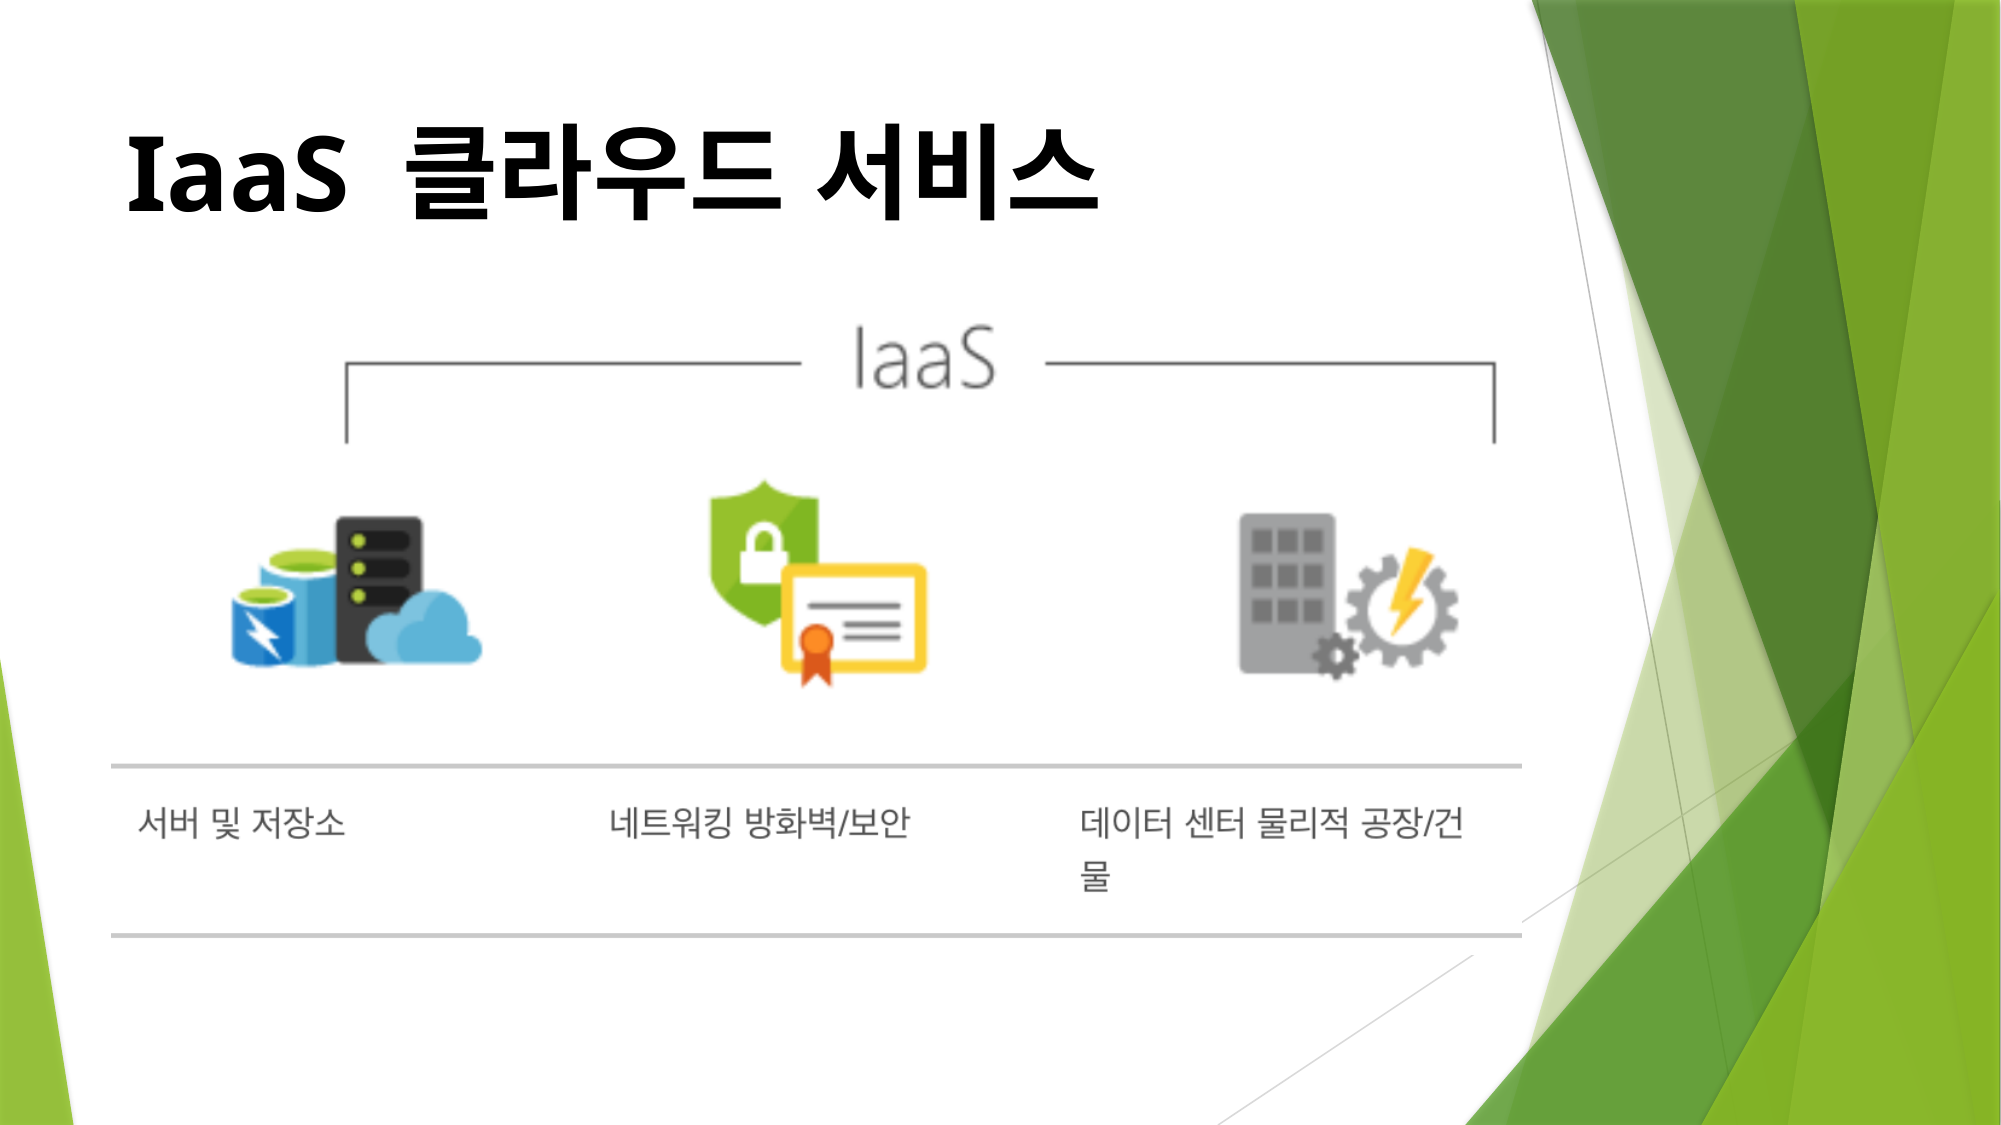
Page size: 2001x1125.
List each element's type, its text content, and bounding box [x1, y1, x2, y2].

title IaaS 클라우드 서비스 [111, 99, 1522, 316]
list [110, 316, 1522, 955]
